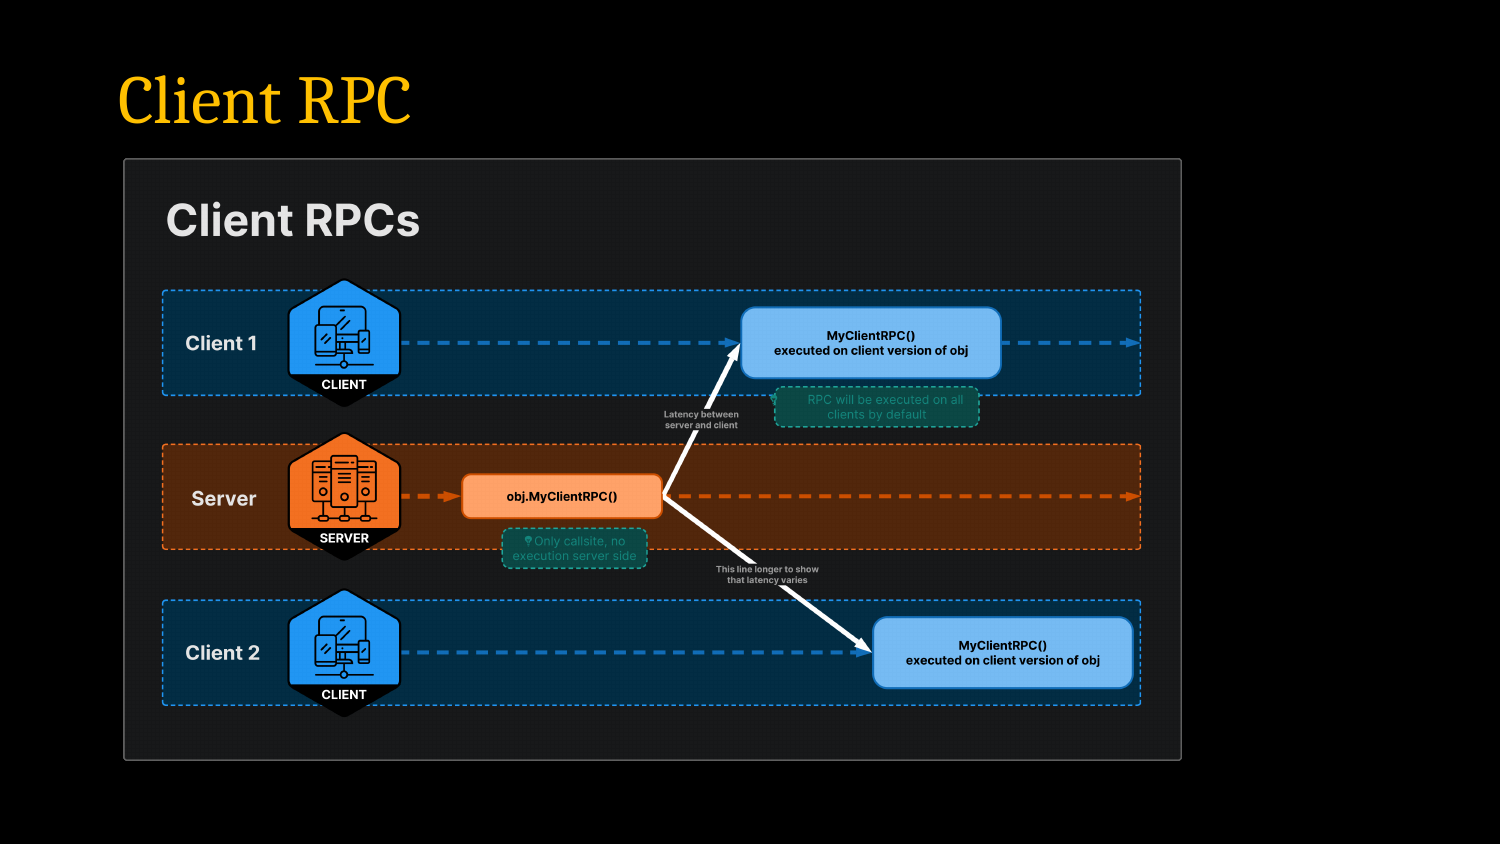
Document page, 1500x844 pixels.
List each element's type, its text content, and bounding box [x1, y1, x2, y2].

title Client RPC [103, 44, 1397, 159]
picture [123, 158, 1182, 761]
